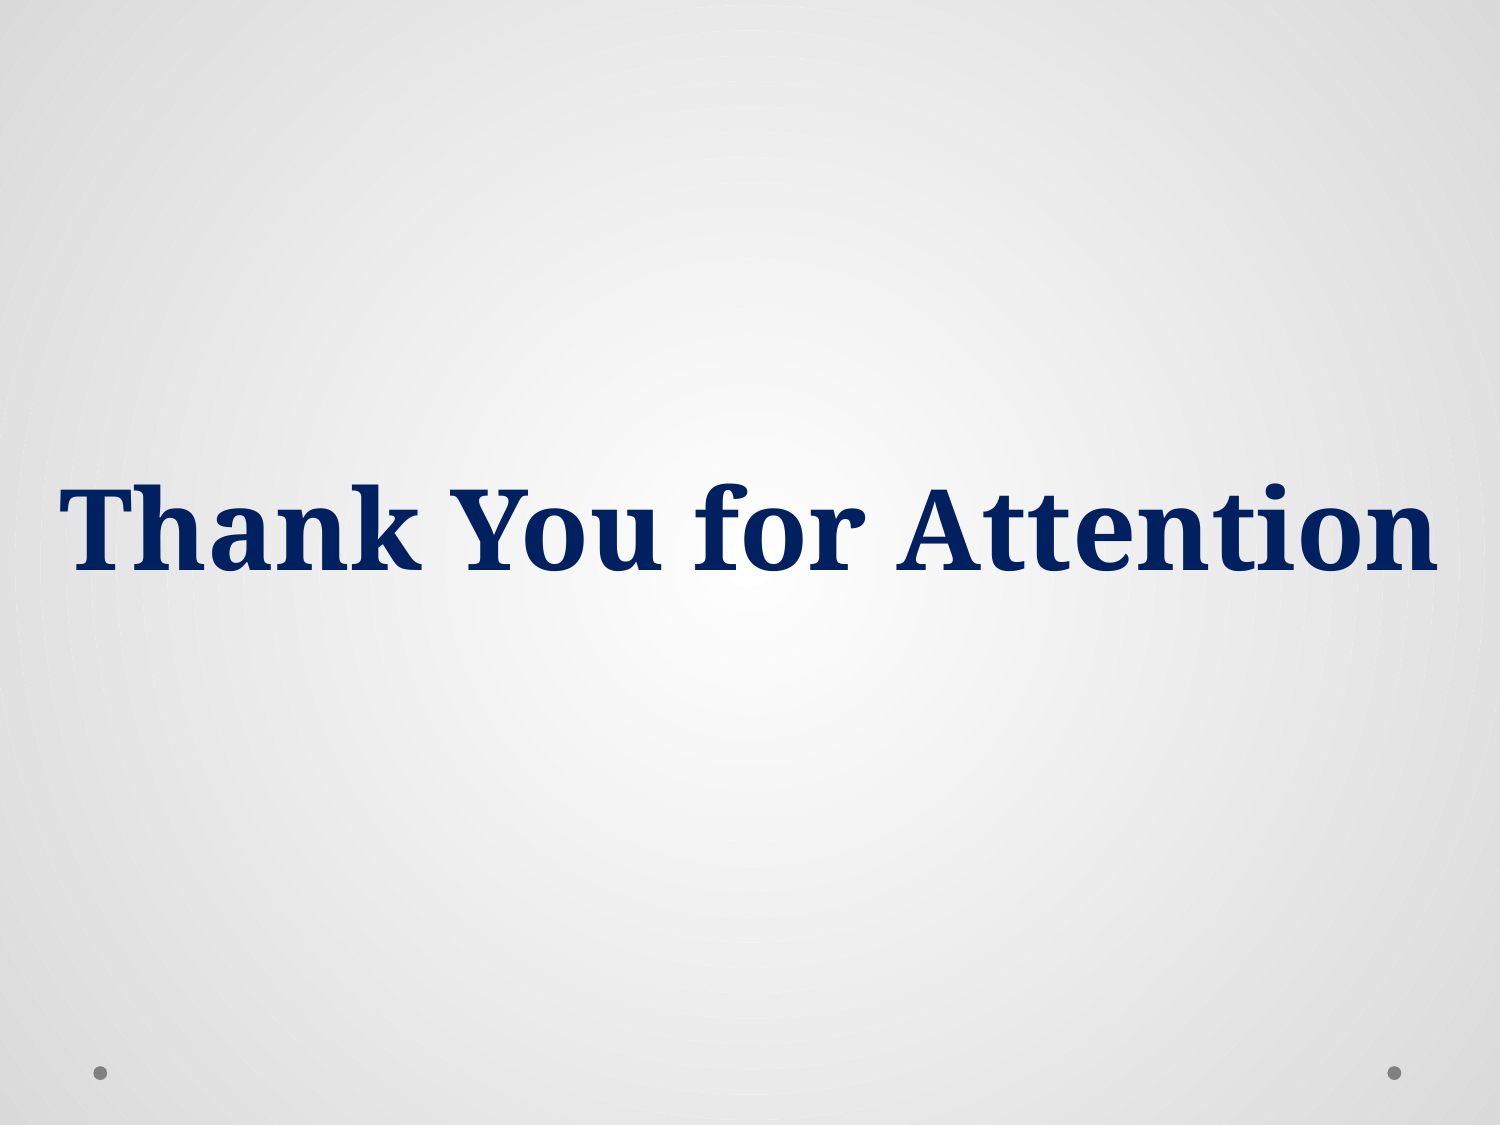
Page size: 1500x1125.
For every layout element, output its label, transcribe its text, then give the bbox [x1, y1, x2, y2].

text_box Thank You for Attention [12, 437, 1488, 600]
